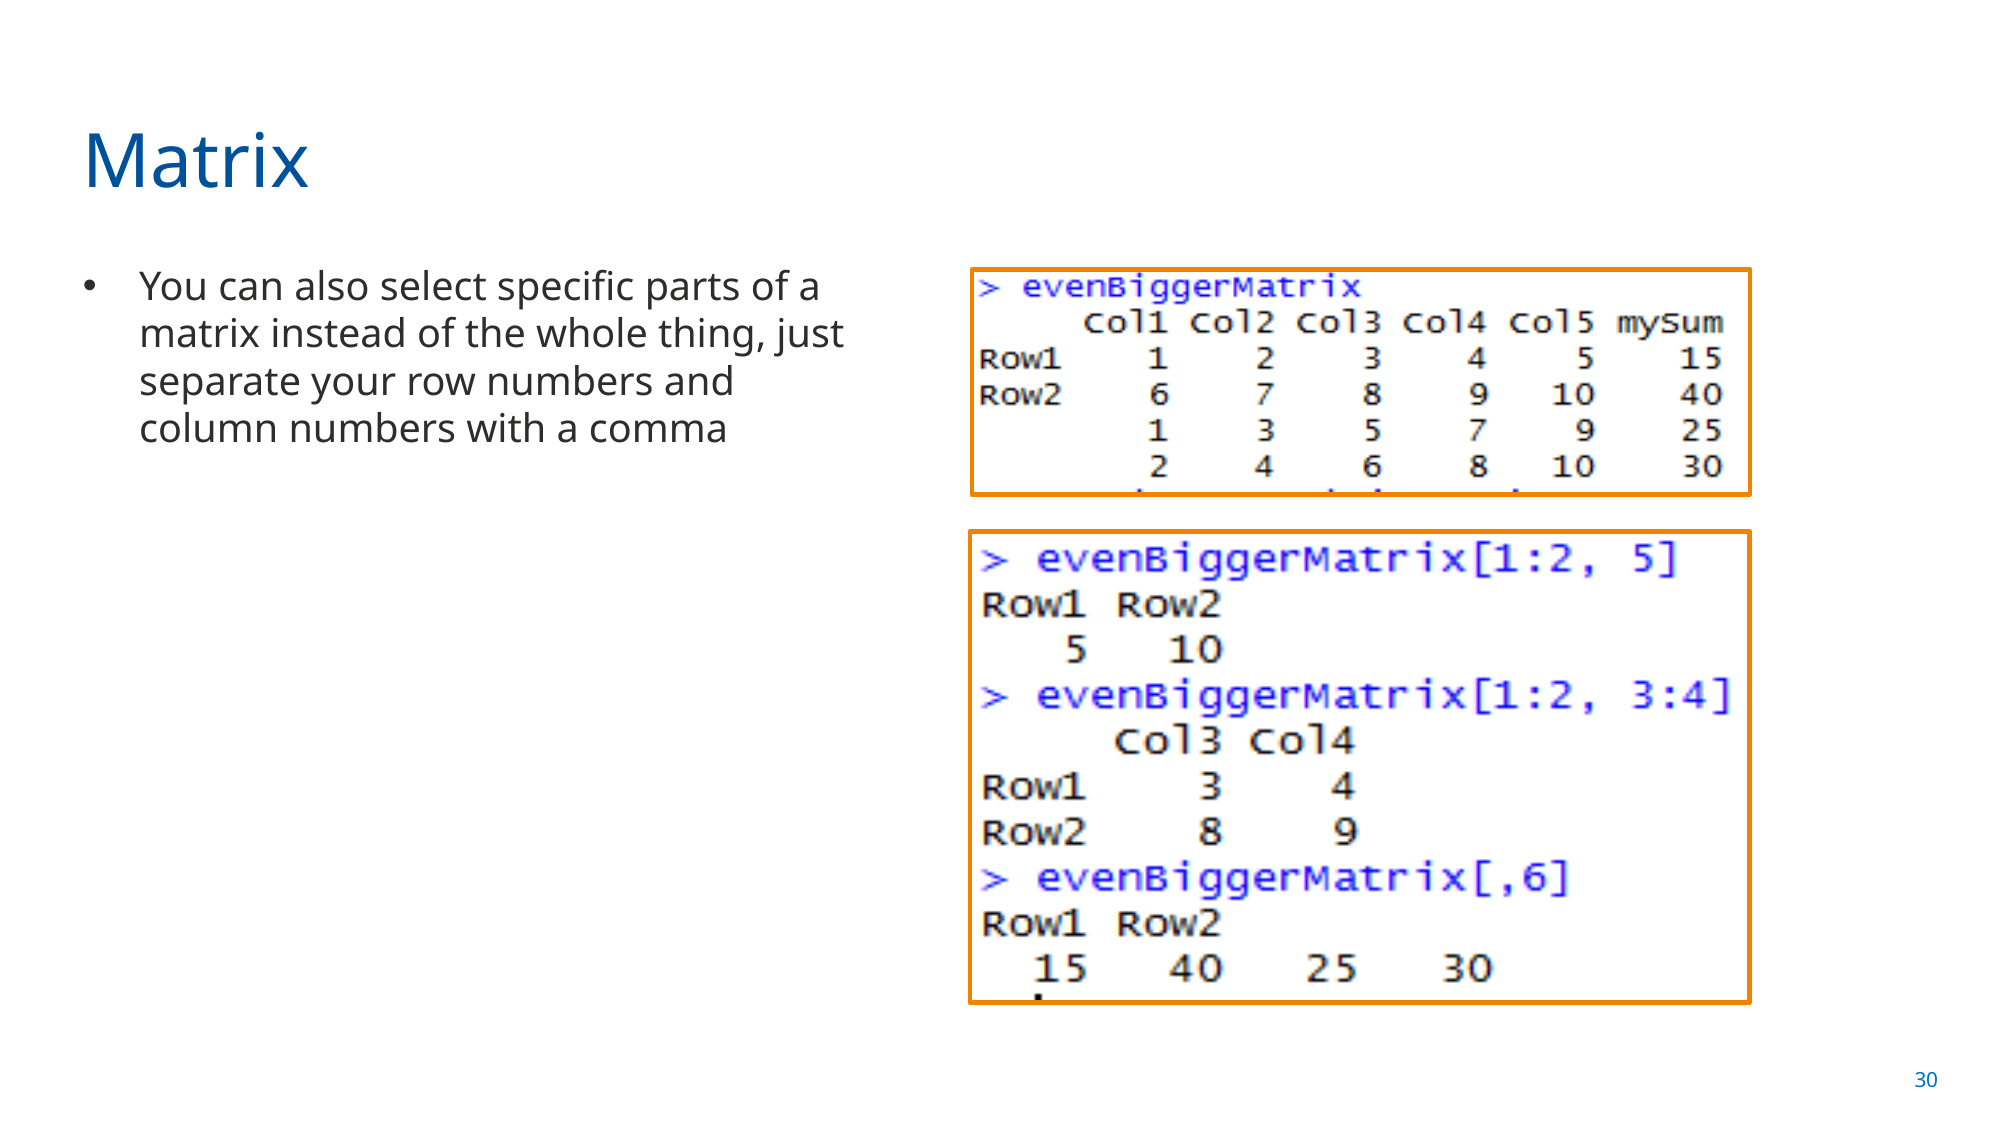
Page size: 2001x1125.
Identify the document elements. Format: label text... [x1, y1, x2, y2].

list You can also select specific parts of a matrix instead of the whole thing, just separate your row numbers and column numbers with a comma [67, 253, 889, 1000]
title Matrix [67, 106, 1565, 210]
picture [971, 533, 1748, 1001]
picture [973, 271, 1749, 493]
